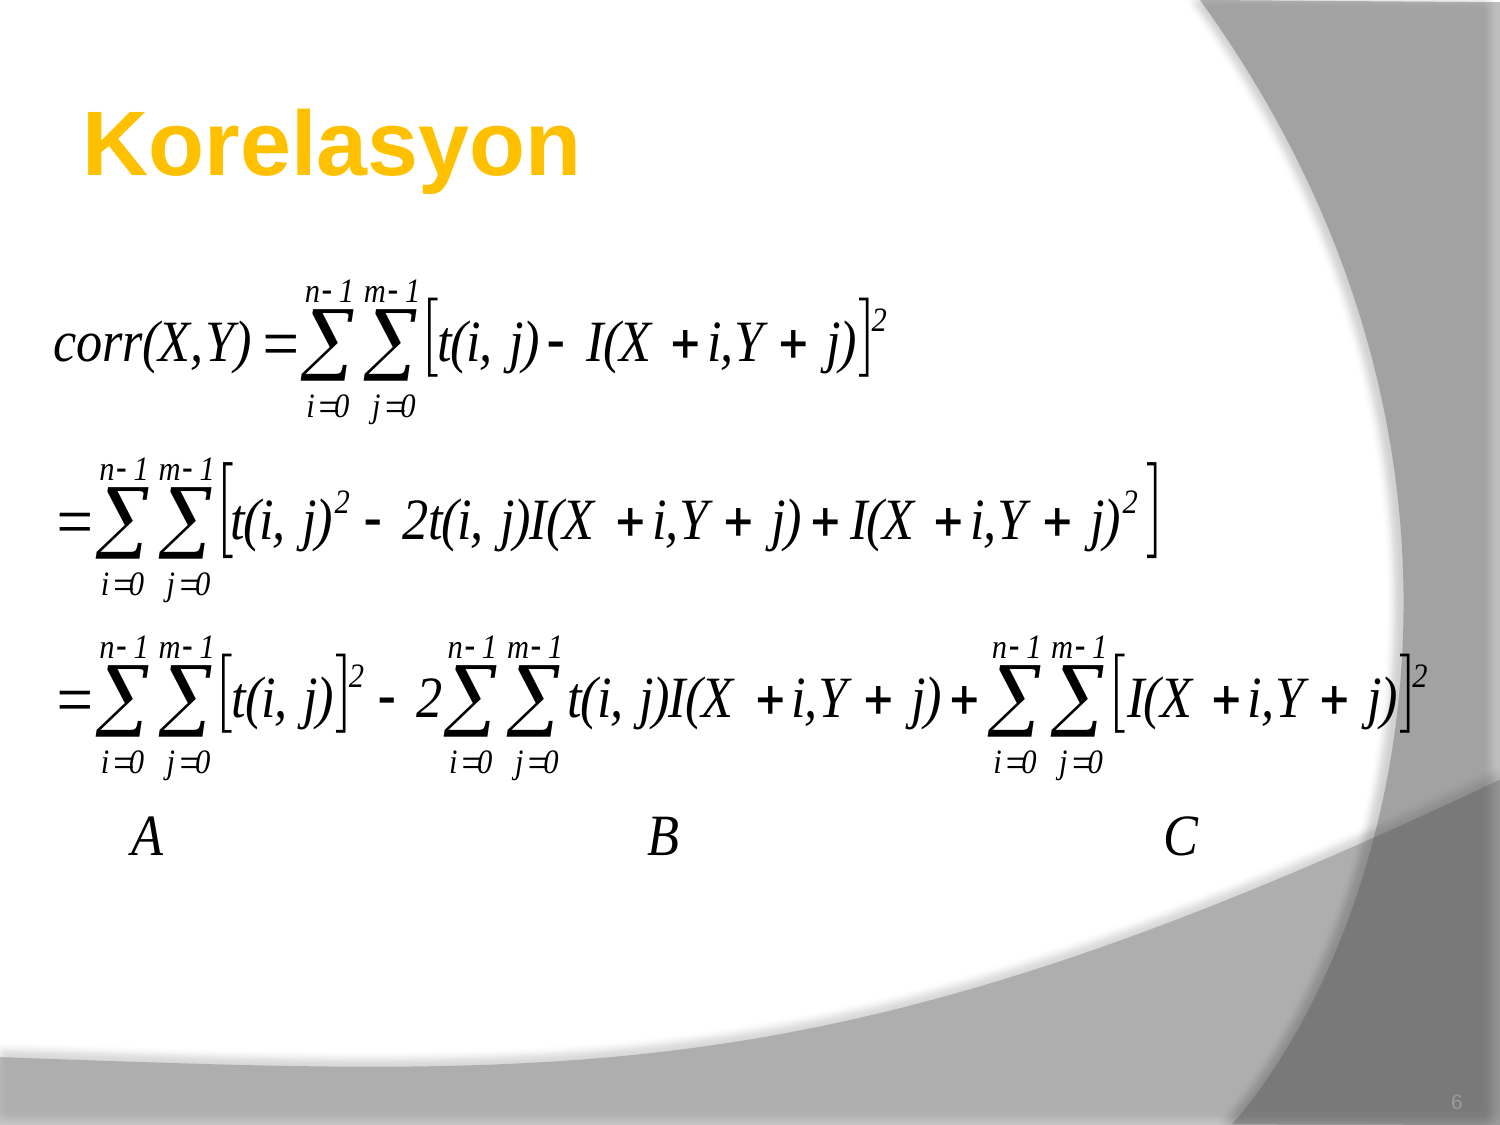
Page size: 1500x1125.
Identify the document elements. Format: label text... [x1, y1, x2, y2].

title Korelasyon [75, 45, 1300, 233]
slide_number 6 [1337, 1053, 1463, 1114]
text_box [46, 264, 1500, 967]
